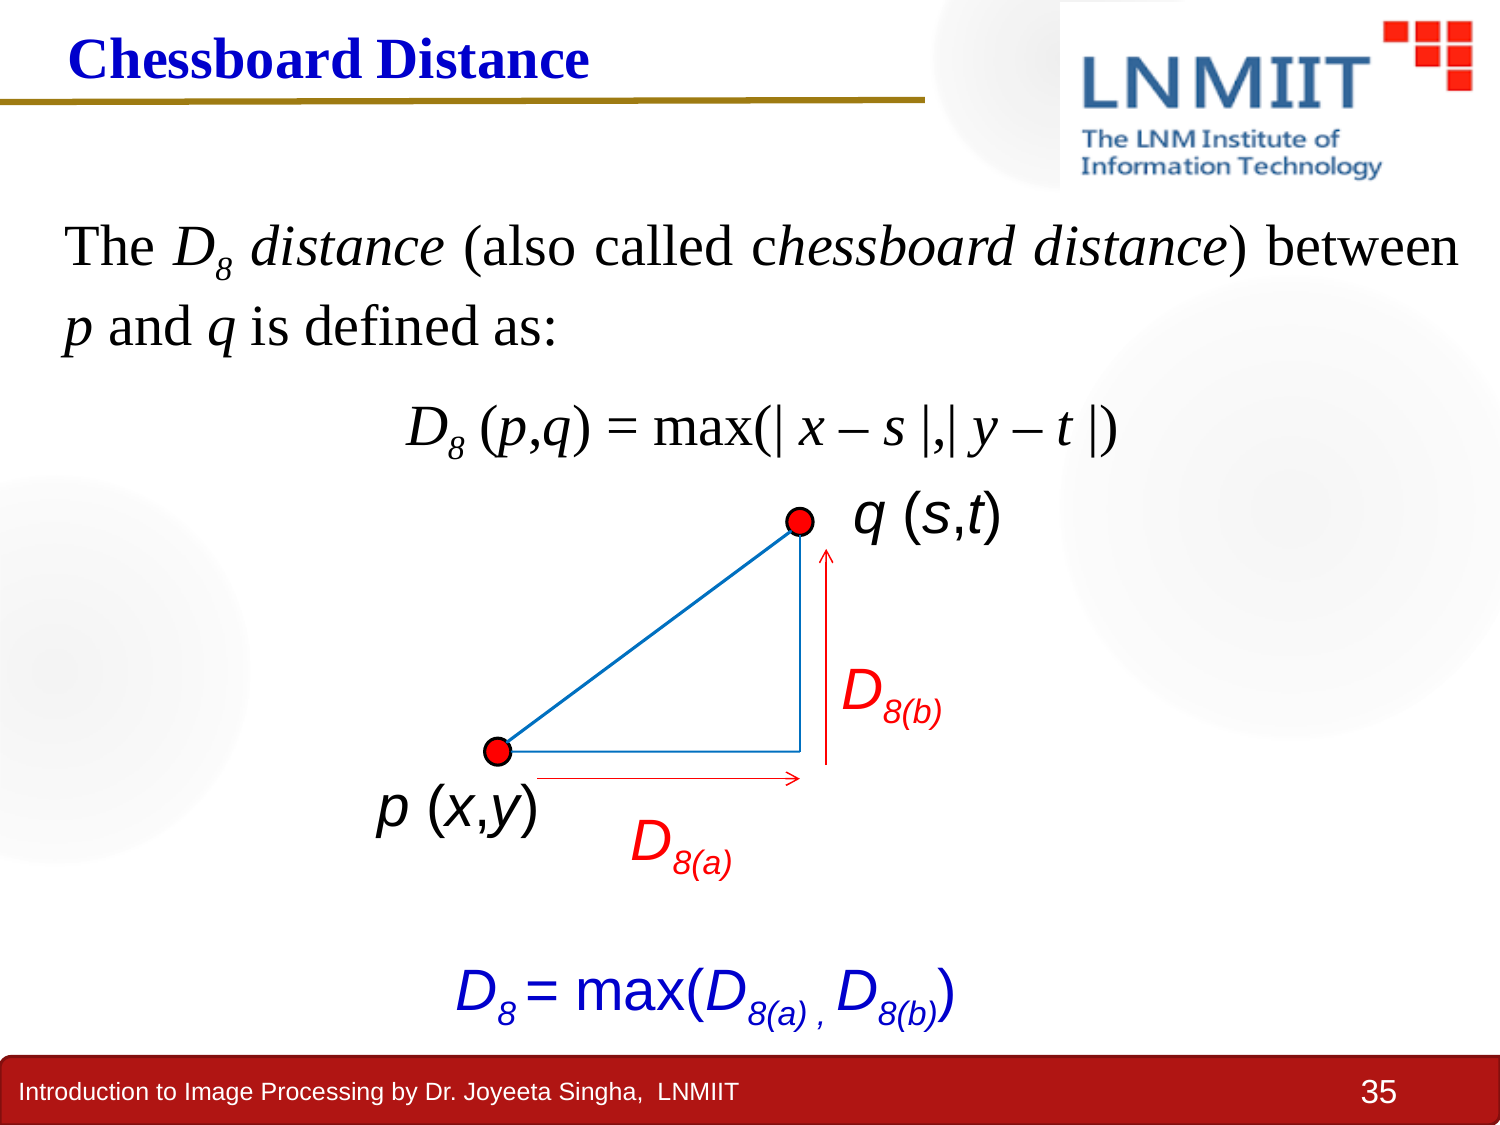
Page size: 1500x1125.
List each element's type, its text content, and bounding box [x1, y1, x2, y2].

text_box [362, 467, 1134, 1038]
text_box Chessboard Distance [52, 12, 606, 98]
text_box The D8 distance (also called chessboard distance) between p and q is defined as: D8 (p,q) = max(| x – s |,| y – t |) [49, 199, 1475, 474]
picture [1060, 2, 1498, 198]
